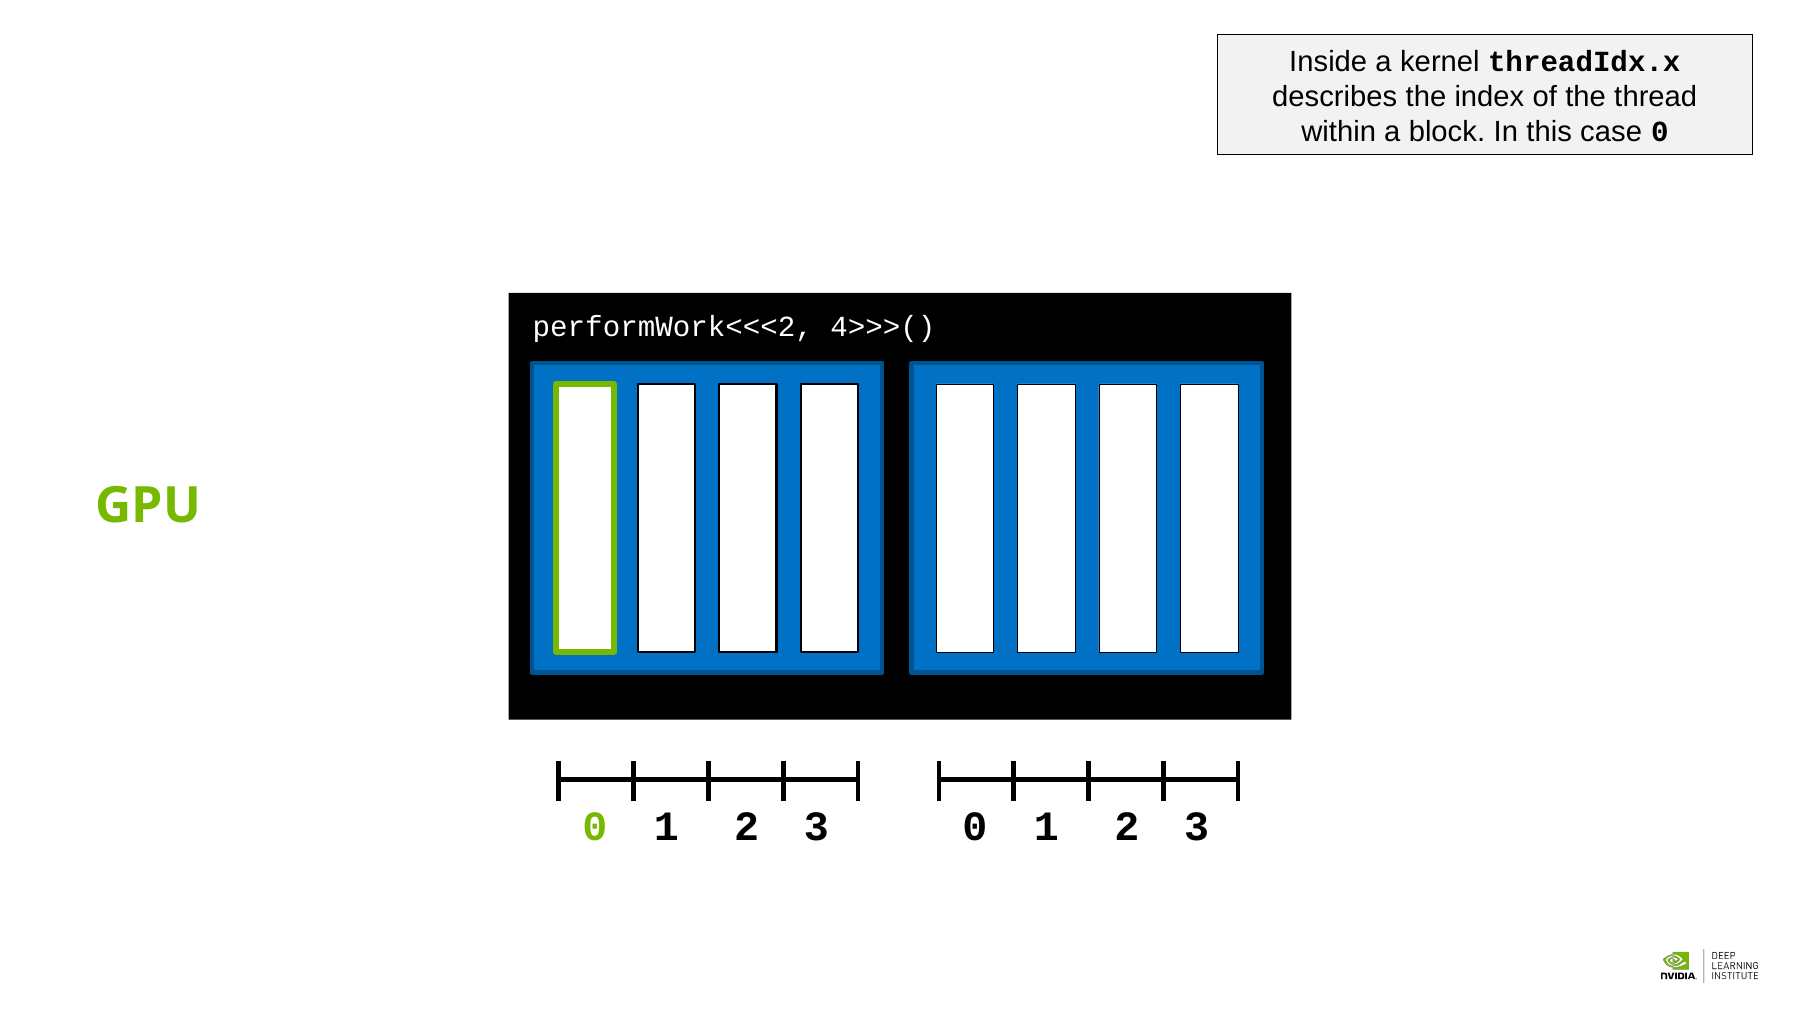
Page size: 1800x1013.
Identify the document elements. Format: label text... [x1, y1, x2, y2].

text_box [1178, 382, 1240, 654]
text_box performWork<<<2, 4>>>() [518, 299, 977, 350]
text_box [636, 382, 697, 654]
text_box [554, 382, 616, 654]
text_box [935, 760, 1239, 857]
text_box [717, 382, 779, 654]
text_box [1097, 382, 1158, 654]
text_box [530, 361, 884, 675]
text_box [1015, 382, 1077, 654]
text_box [506, 291, 1293, 722]
text_box [934, 382, 996, 654]
text_box GPU [80, 471, 227, 542]
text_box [555, 760, 859, 857]
text_box [909, 361, 1264, 675]
text_box [798, 382, 860, 654]
text_box Inside a kernel threadIdx.x describes the index of the thread within a block. In this case 0 [1217, 34, 1753, 155]
picture [1661, 949, 1758, 983]
